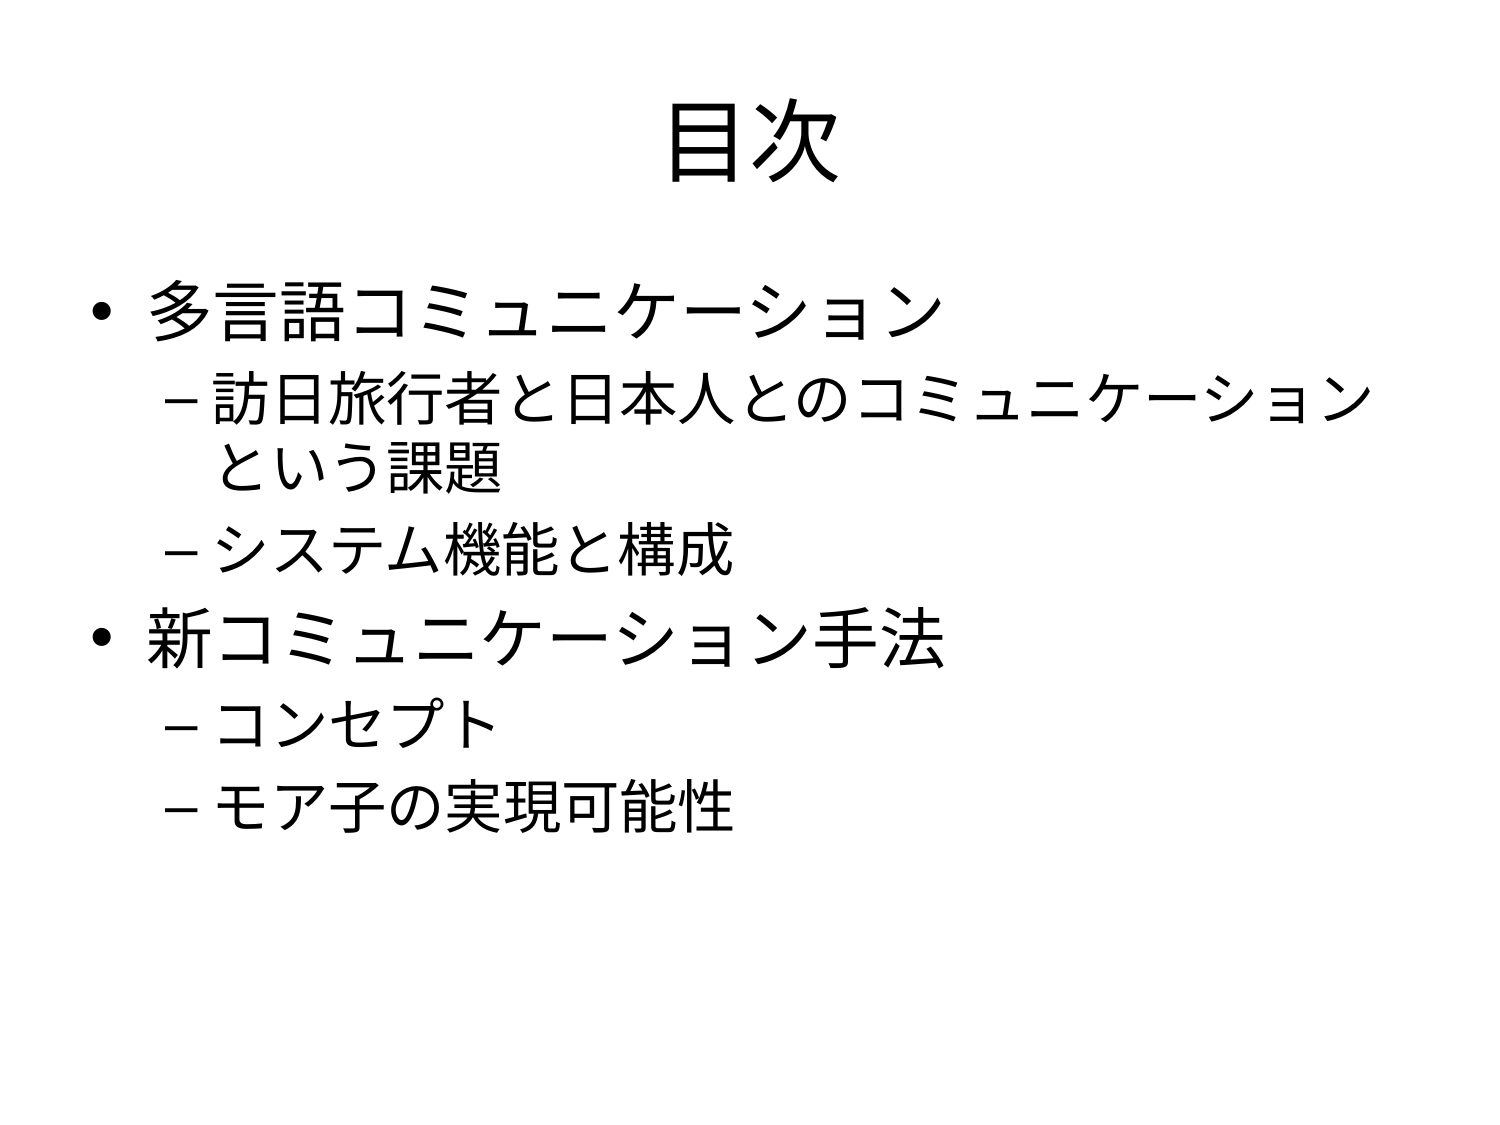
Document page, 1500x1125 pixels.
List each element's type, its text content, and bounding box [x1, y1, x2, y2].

title 目次 [75, 45, 1425, 233]
list 多言語コミュニケーション 訪日旅行者と日本人とのコミュニケーション という課題 システム機能と構成 新コミュニケーション手法 コンセプト モア子の実現可能性 [75, 262, 1425, 1005]
